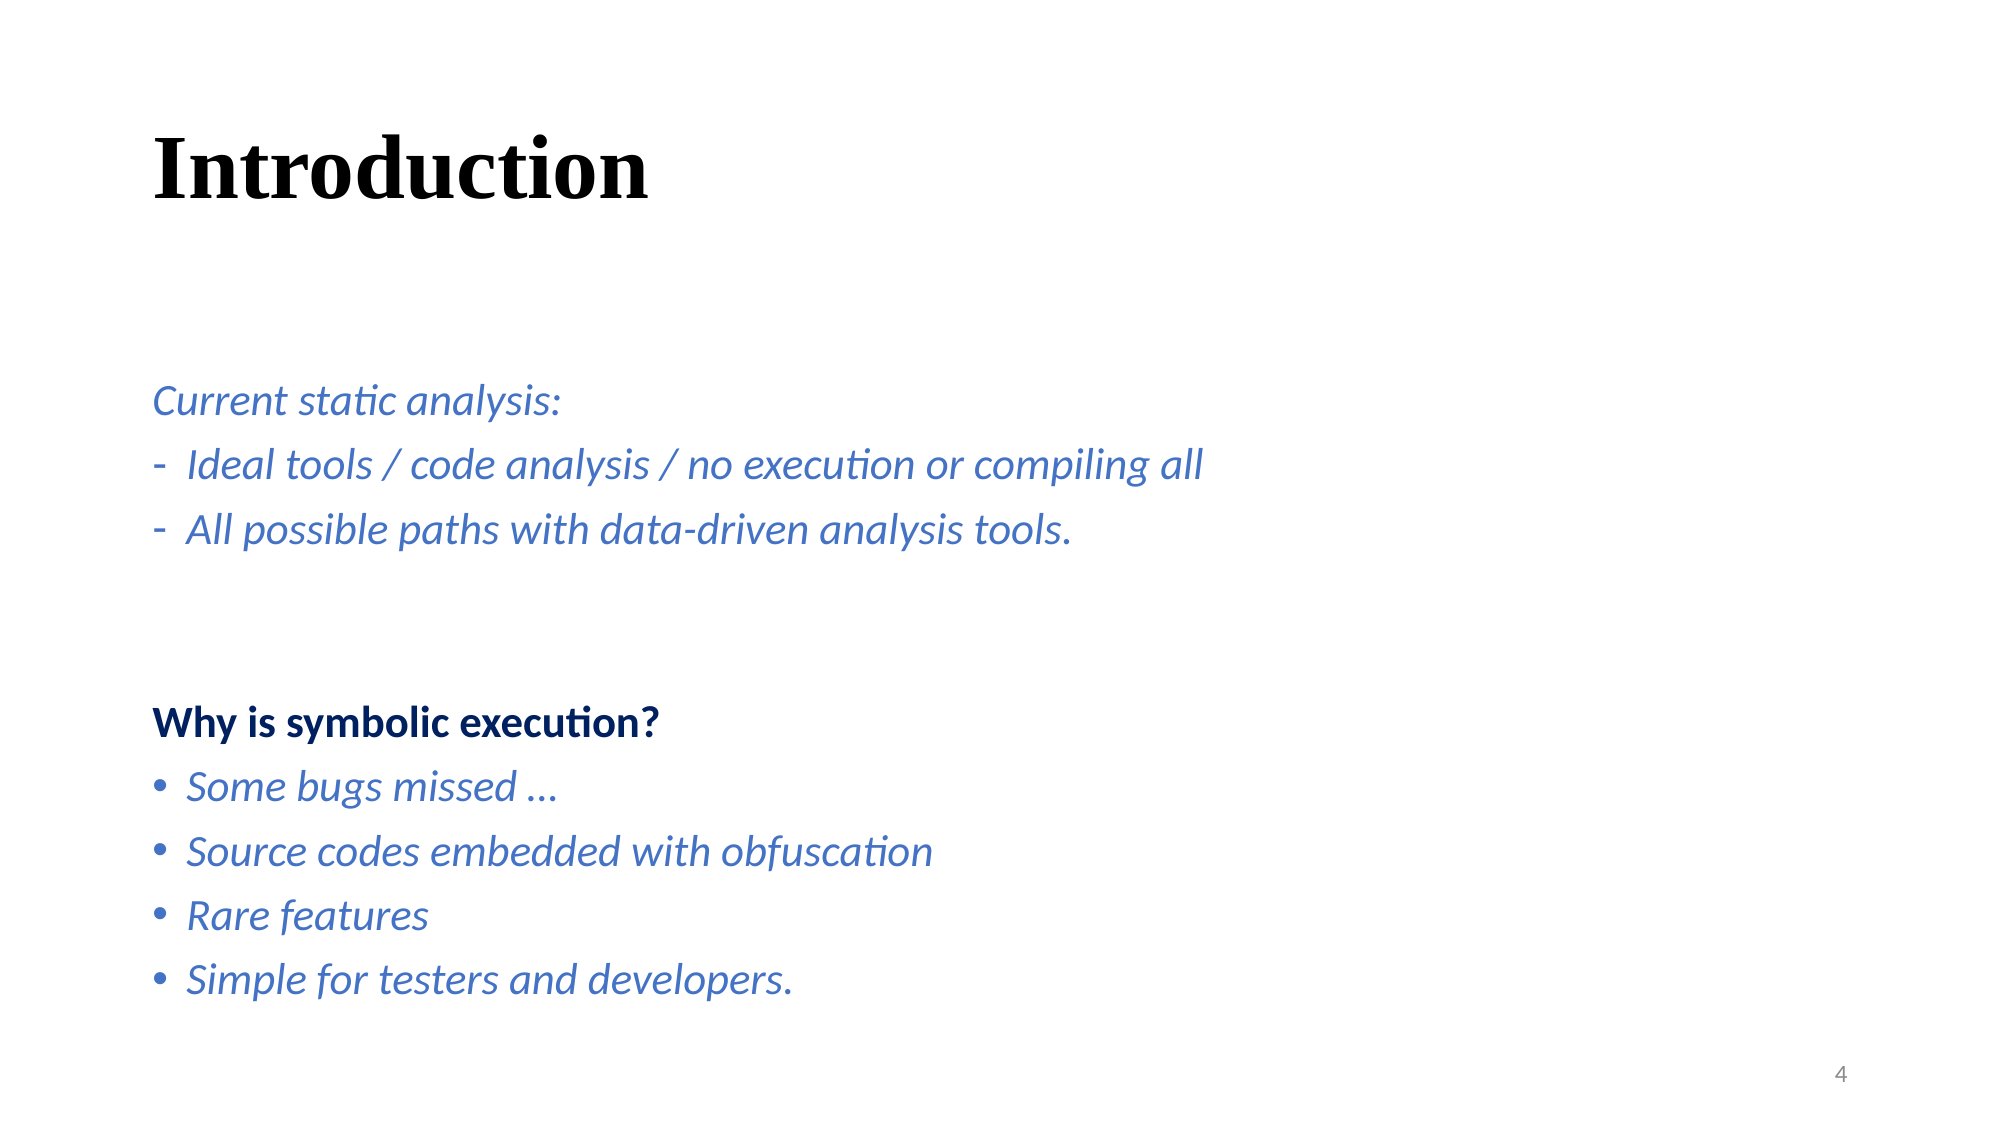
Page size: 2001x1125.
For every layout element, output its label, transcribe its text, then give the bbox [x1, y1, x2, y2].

list Current static analysis: Ideal tools / code analysis / no execution or compiling all All possible paths with data-driven analysis tools. Why is symbolic execution? Some bugs missed … Source codes embedded with obfuscation Rare features Simple for testers and developers. [137, 299, 1863, 1014]
title Introduction [137, 59, 1863, 278]
slide_number 4 [1412, 1042, 1863, 1103]
